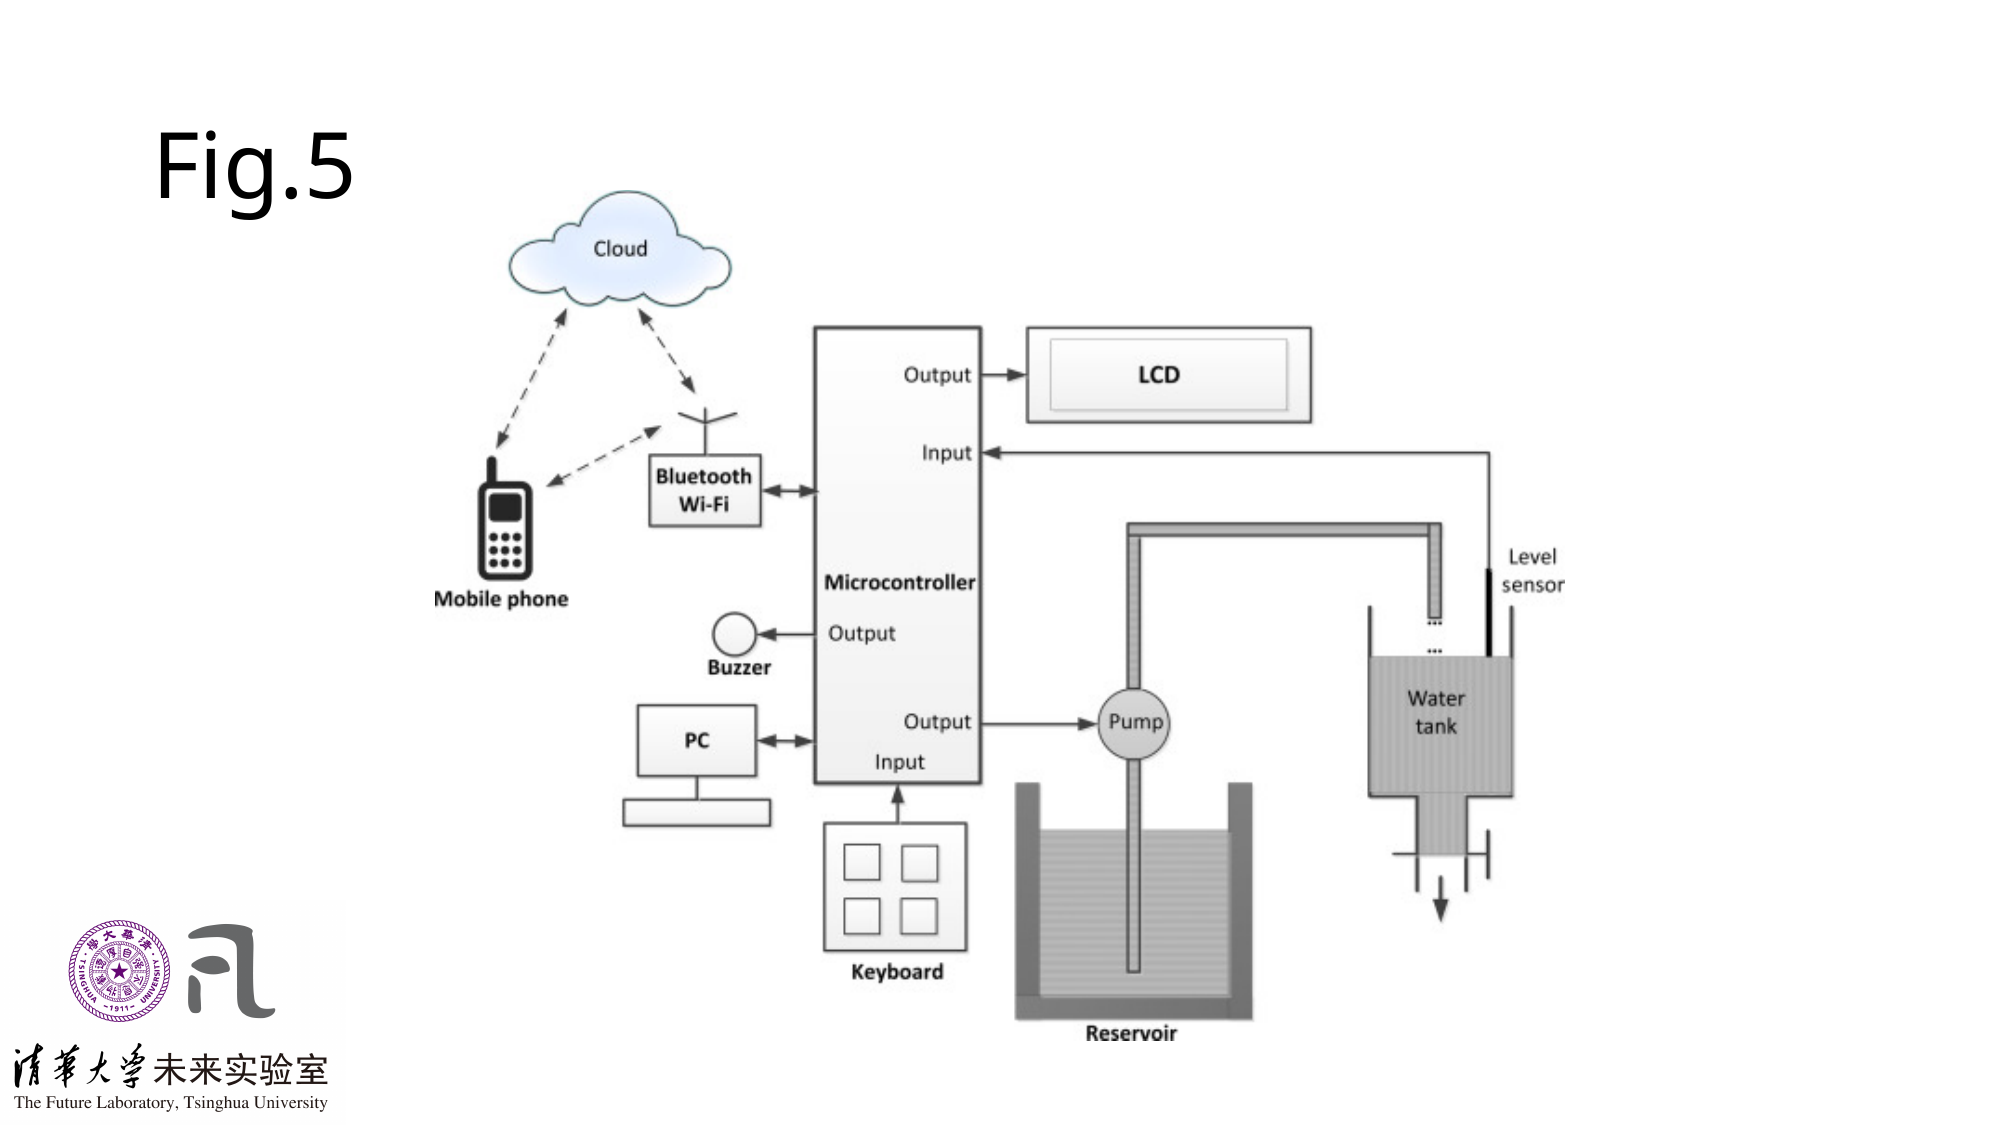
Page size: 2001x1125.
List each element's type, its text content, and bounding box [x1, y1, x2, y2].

title Fig.5 [137, 59, 1863, 278]
picture [0, 900, 346, 1125]
picture [435, 190, 1565, 1041]
